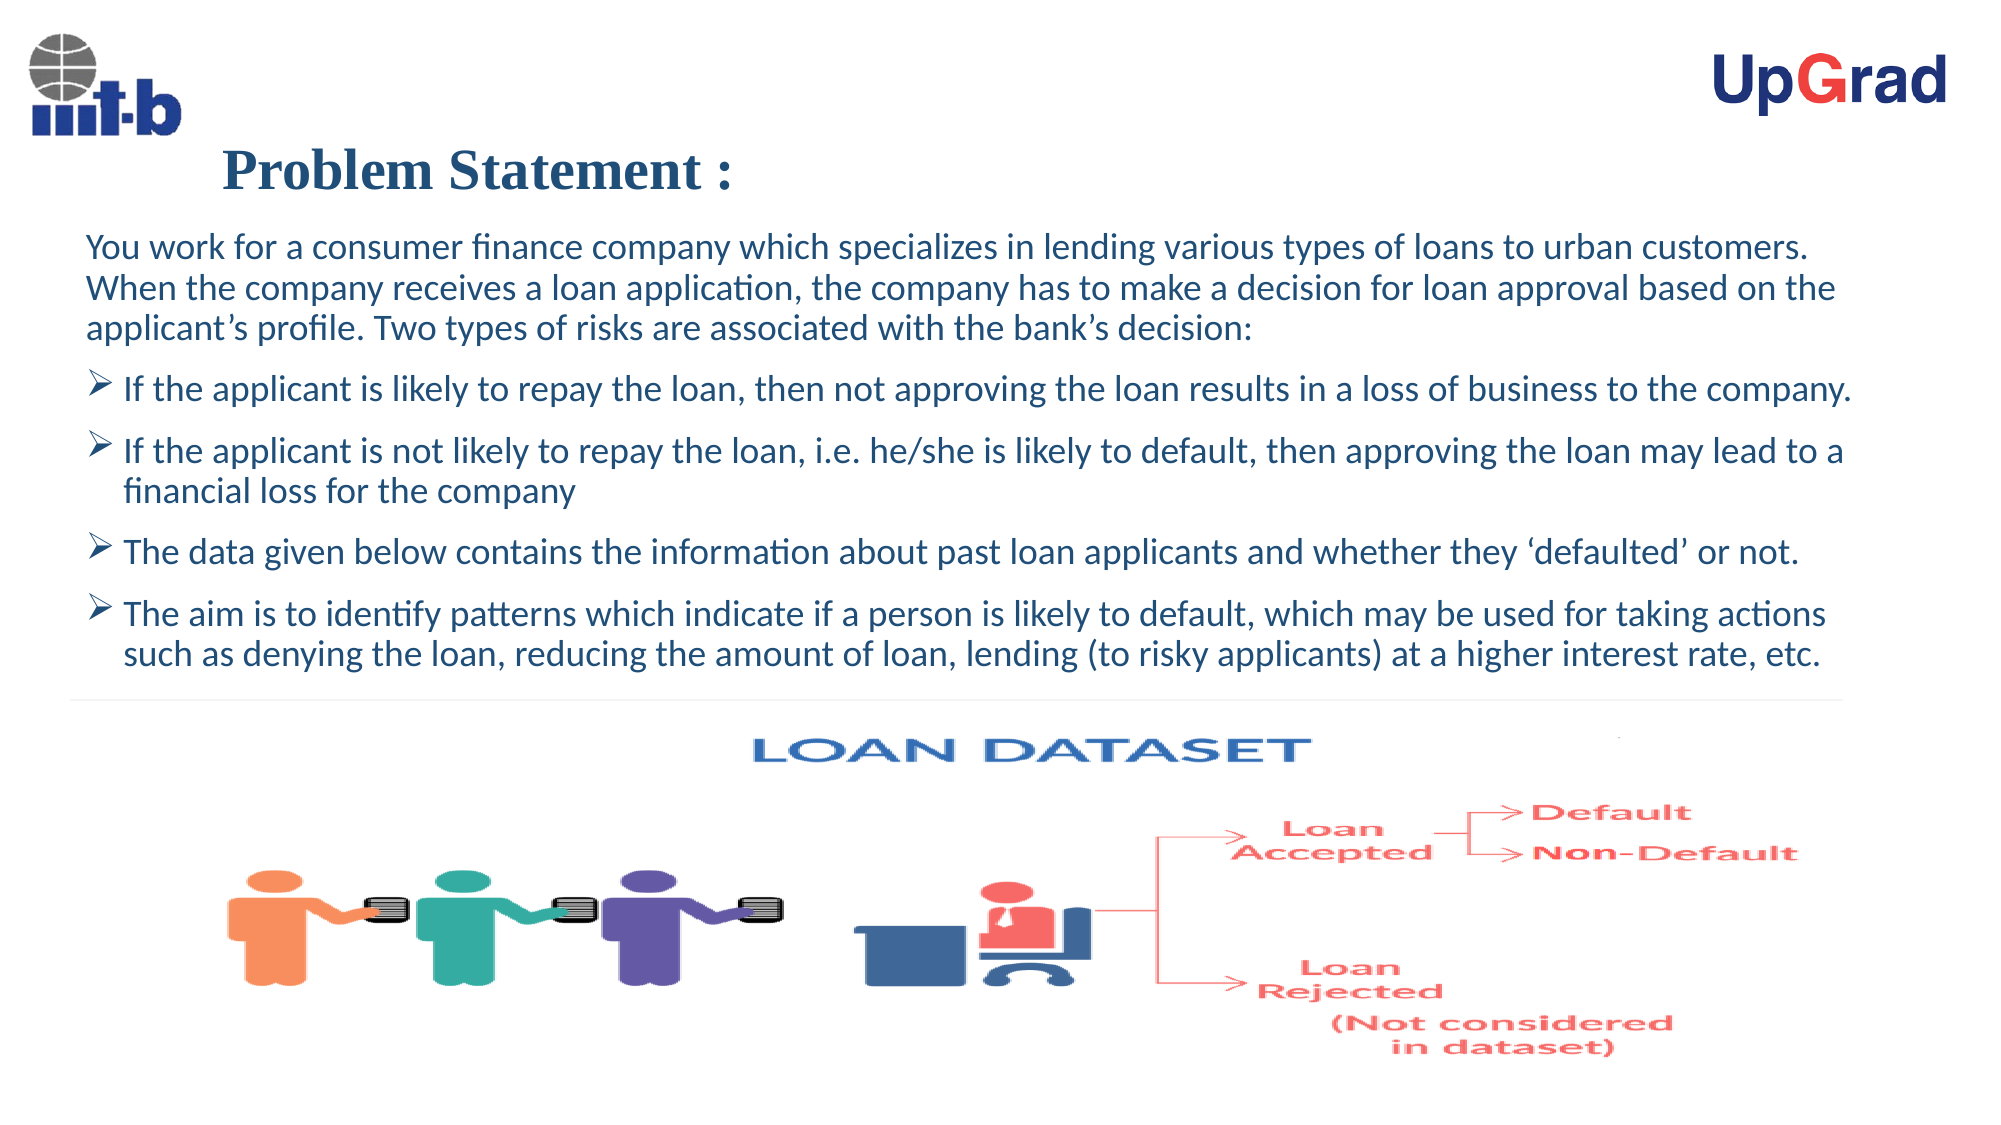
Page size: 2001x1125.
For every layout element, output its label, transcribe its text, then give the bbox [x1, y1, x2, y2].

title Problem Statement : [186, 104, 1715, 220]
picture [1714, 53, 1952, 116]
picture [0, 29, 208, 163]
list You work for a consumer finance company which specializes in lending various types of loans to urban customers. When the company receives a loan application, the company has to make a decision for loan approval based on the applicant’s profile. Two types of risks are associated with the bank’s decision: If the applicant is likely to repay the loan, then not approving the loan results in a loss of business to the company. If the applicant is not likely to repay the loan, i.e. he/she is likely to default, then approving the loan may lead to a financial loss for the company The data given below contains the information about past loan applicants and whether they ‘defaulted’ or not. The aim is to identify patterns which indicate if a person is likely to default, which may be used for taking actions such as denying the loan, reducing the amount of loan, lending (to risky applicants) at a higher interest rate, etc. [70, 219, 1903, 1069]
picture [70, 699, 1843, 1069]
text_box [924, 487, 1075, 638]
